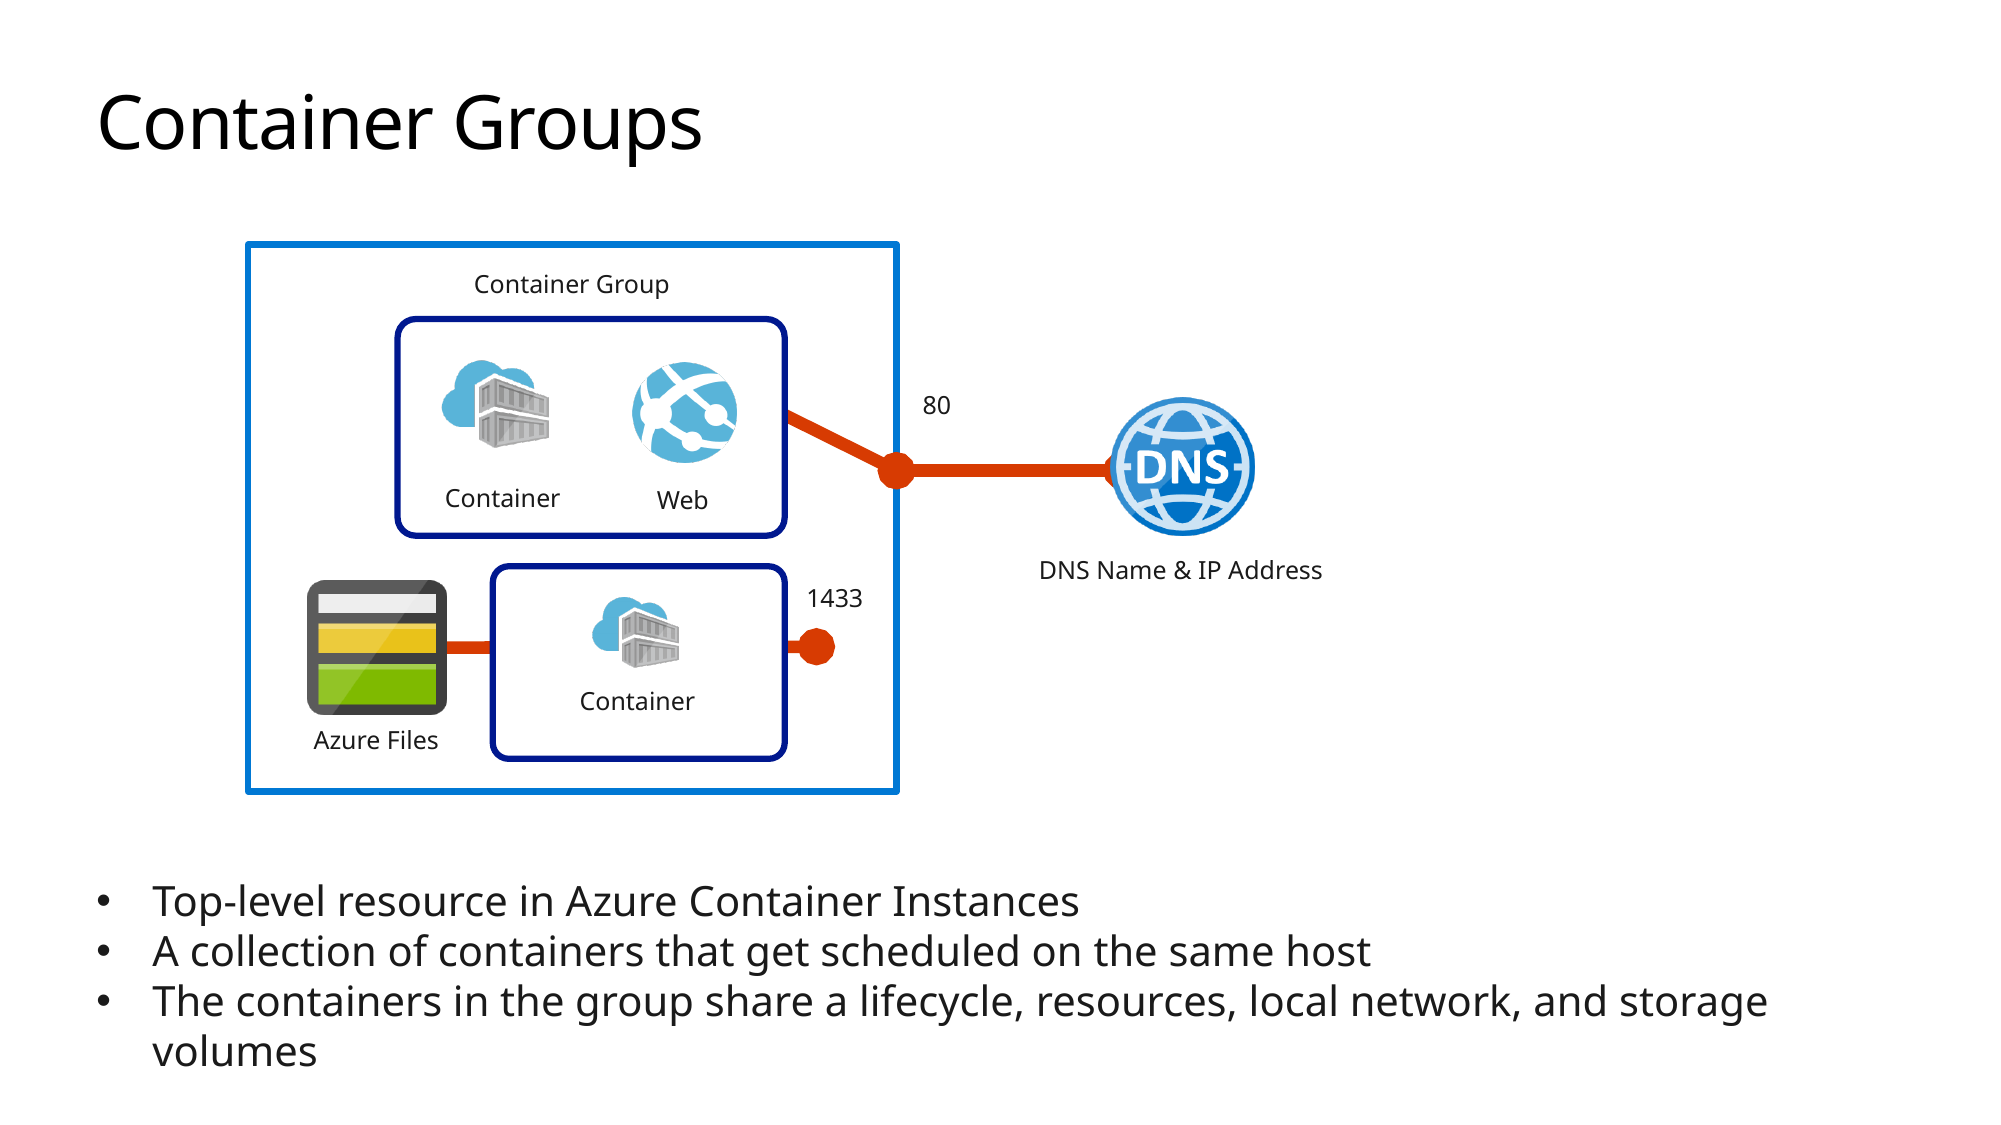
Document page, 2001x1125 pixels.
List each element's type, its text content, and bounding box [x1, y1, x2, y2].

text_box Top-level resource in Azure Container Instances A collection of containers that get scheduled on the same host The containers in the group share a lifecycle, resources, local network, and storage volumes [96, 874, 1852, 1125]
title Container Groups [96, 75, 1904, 166]
text_box DNS Name & IP Address [1256, 554, 1564, 585]
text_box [247, 244, 1256, 792]
